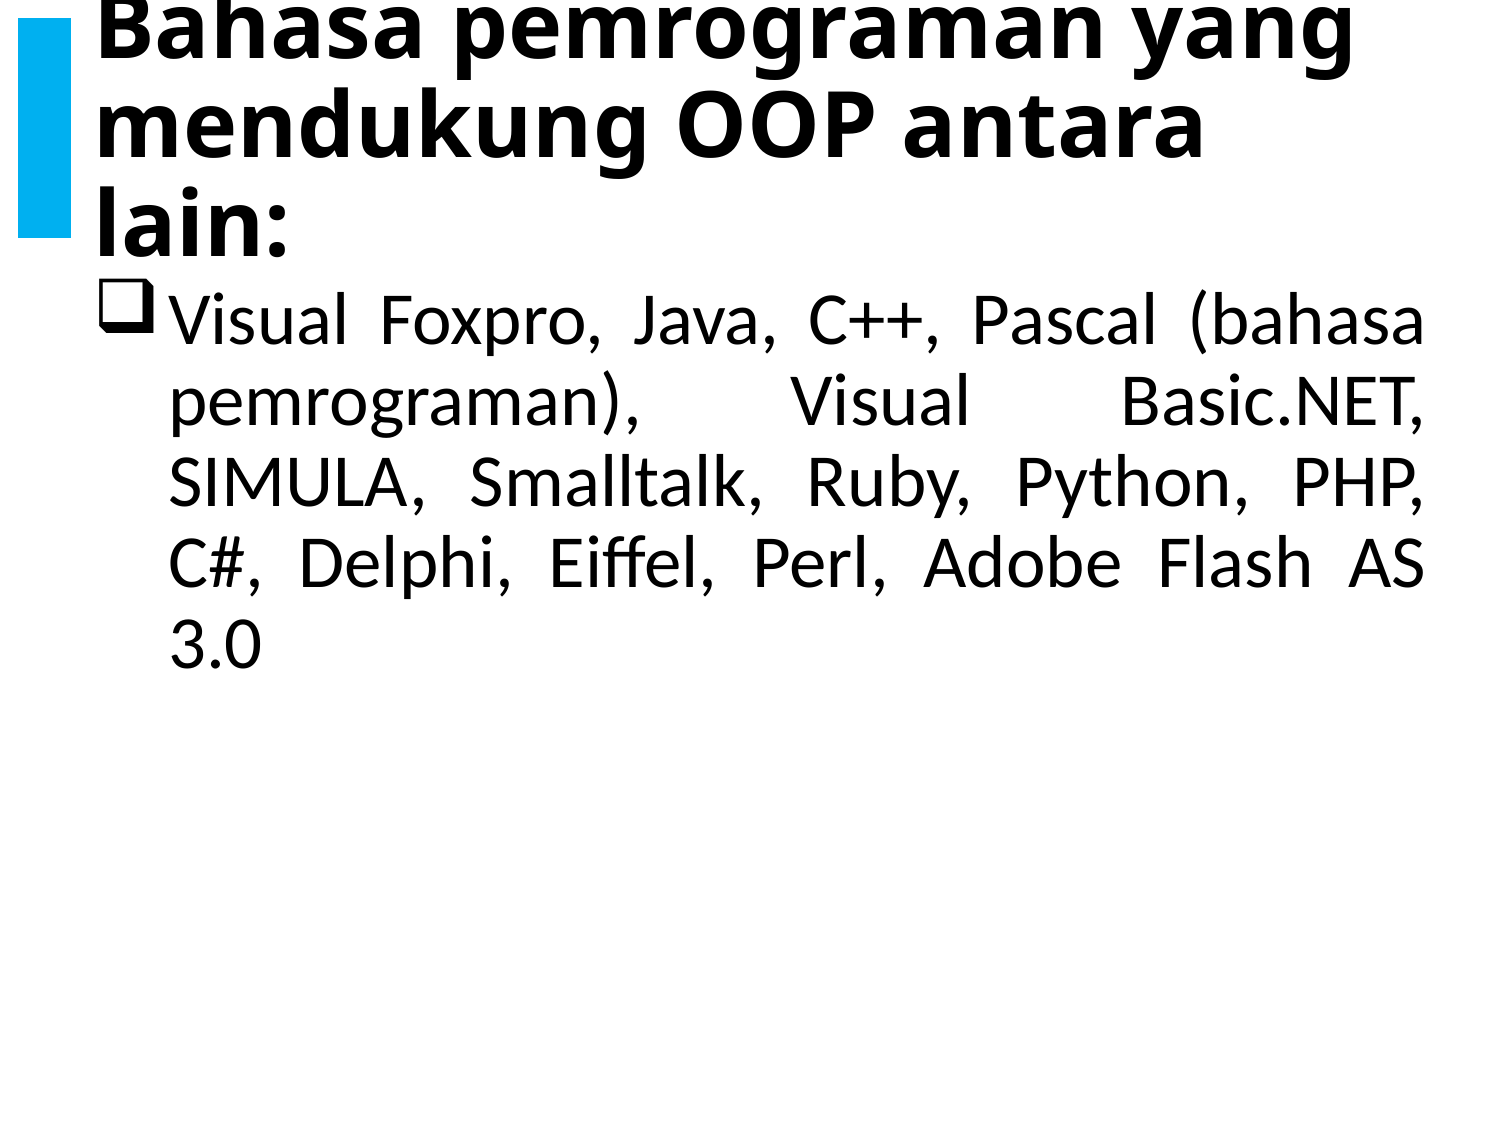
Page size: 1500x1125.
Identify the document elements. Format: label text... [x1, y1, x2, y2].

title Bahasa pemrograman yang mendukung OOP antara lain: [78, 19, 1443, 237]
list Visual Foxpro, Java, C++, Pascal (bahasa pemrograman), Visual Basic.NET, SIMULA, Smalltalk, Ruby, Python, PHP, C#, Delphi, Eiffel, Perl, Adobe Flash AS 3.0 [78, 272, 1443, 1070]
